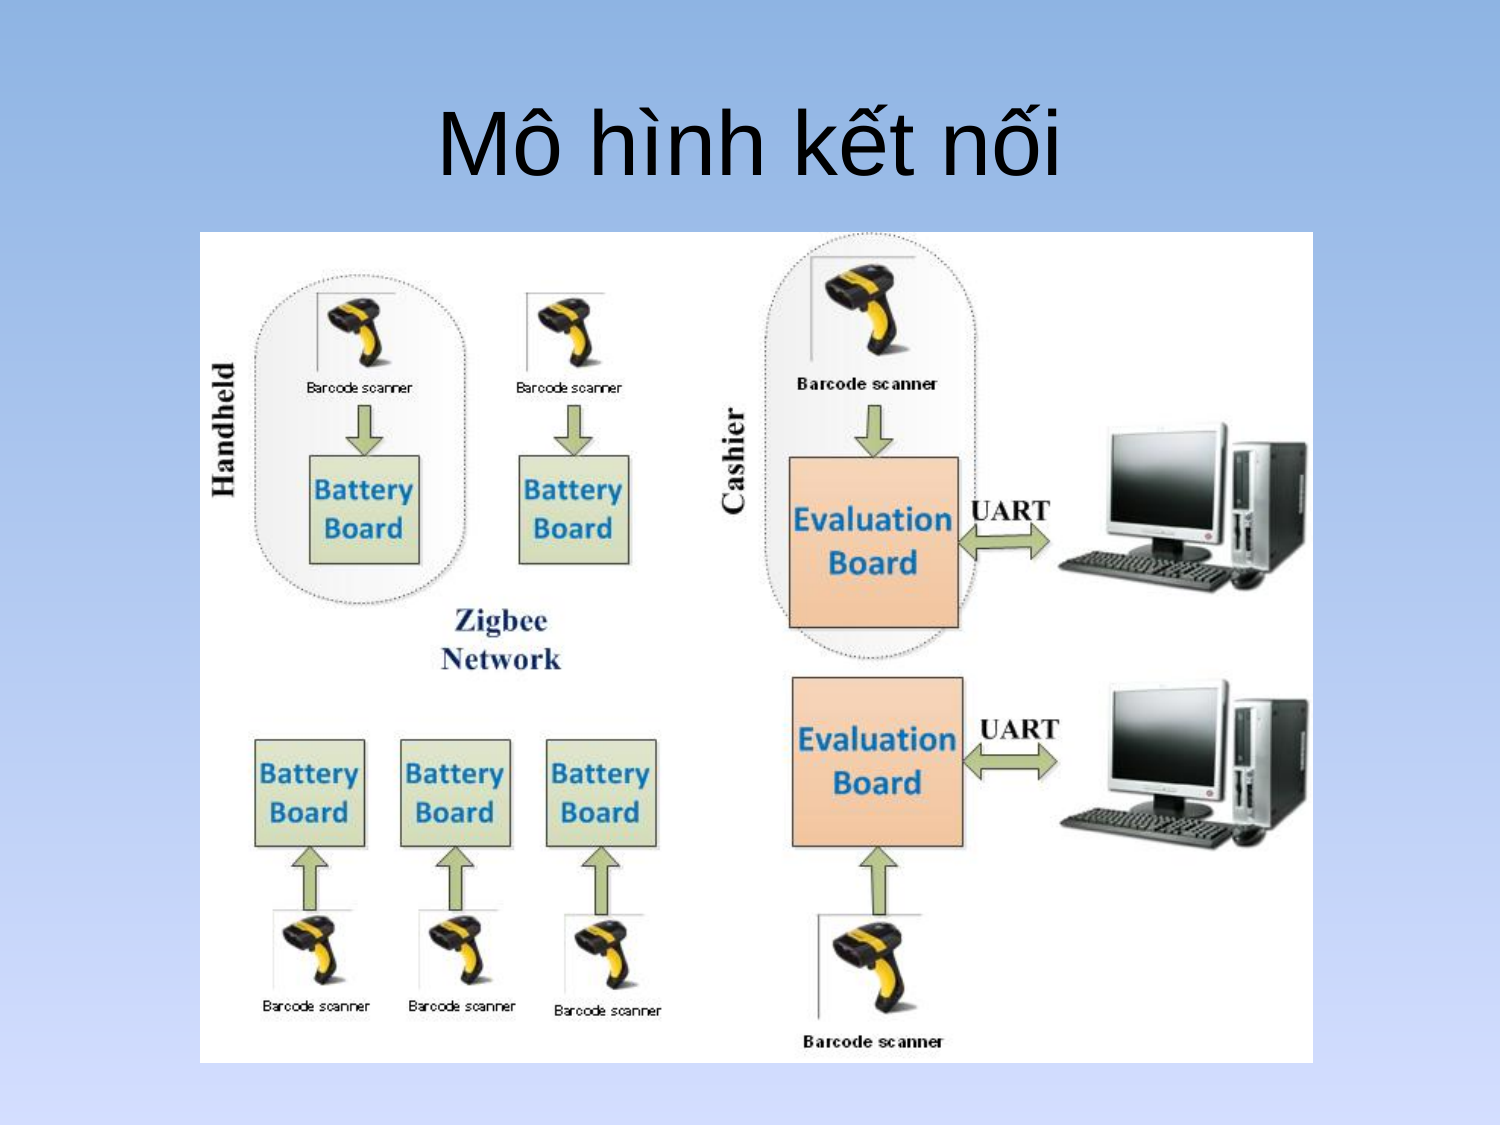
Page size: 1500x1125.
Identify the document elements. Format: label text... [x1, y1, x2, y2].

picture [199, 232, 1313, 1063]
title Mô hình kết nối [75, 45, 1425, 233]
